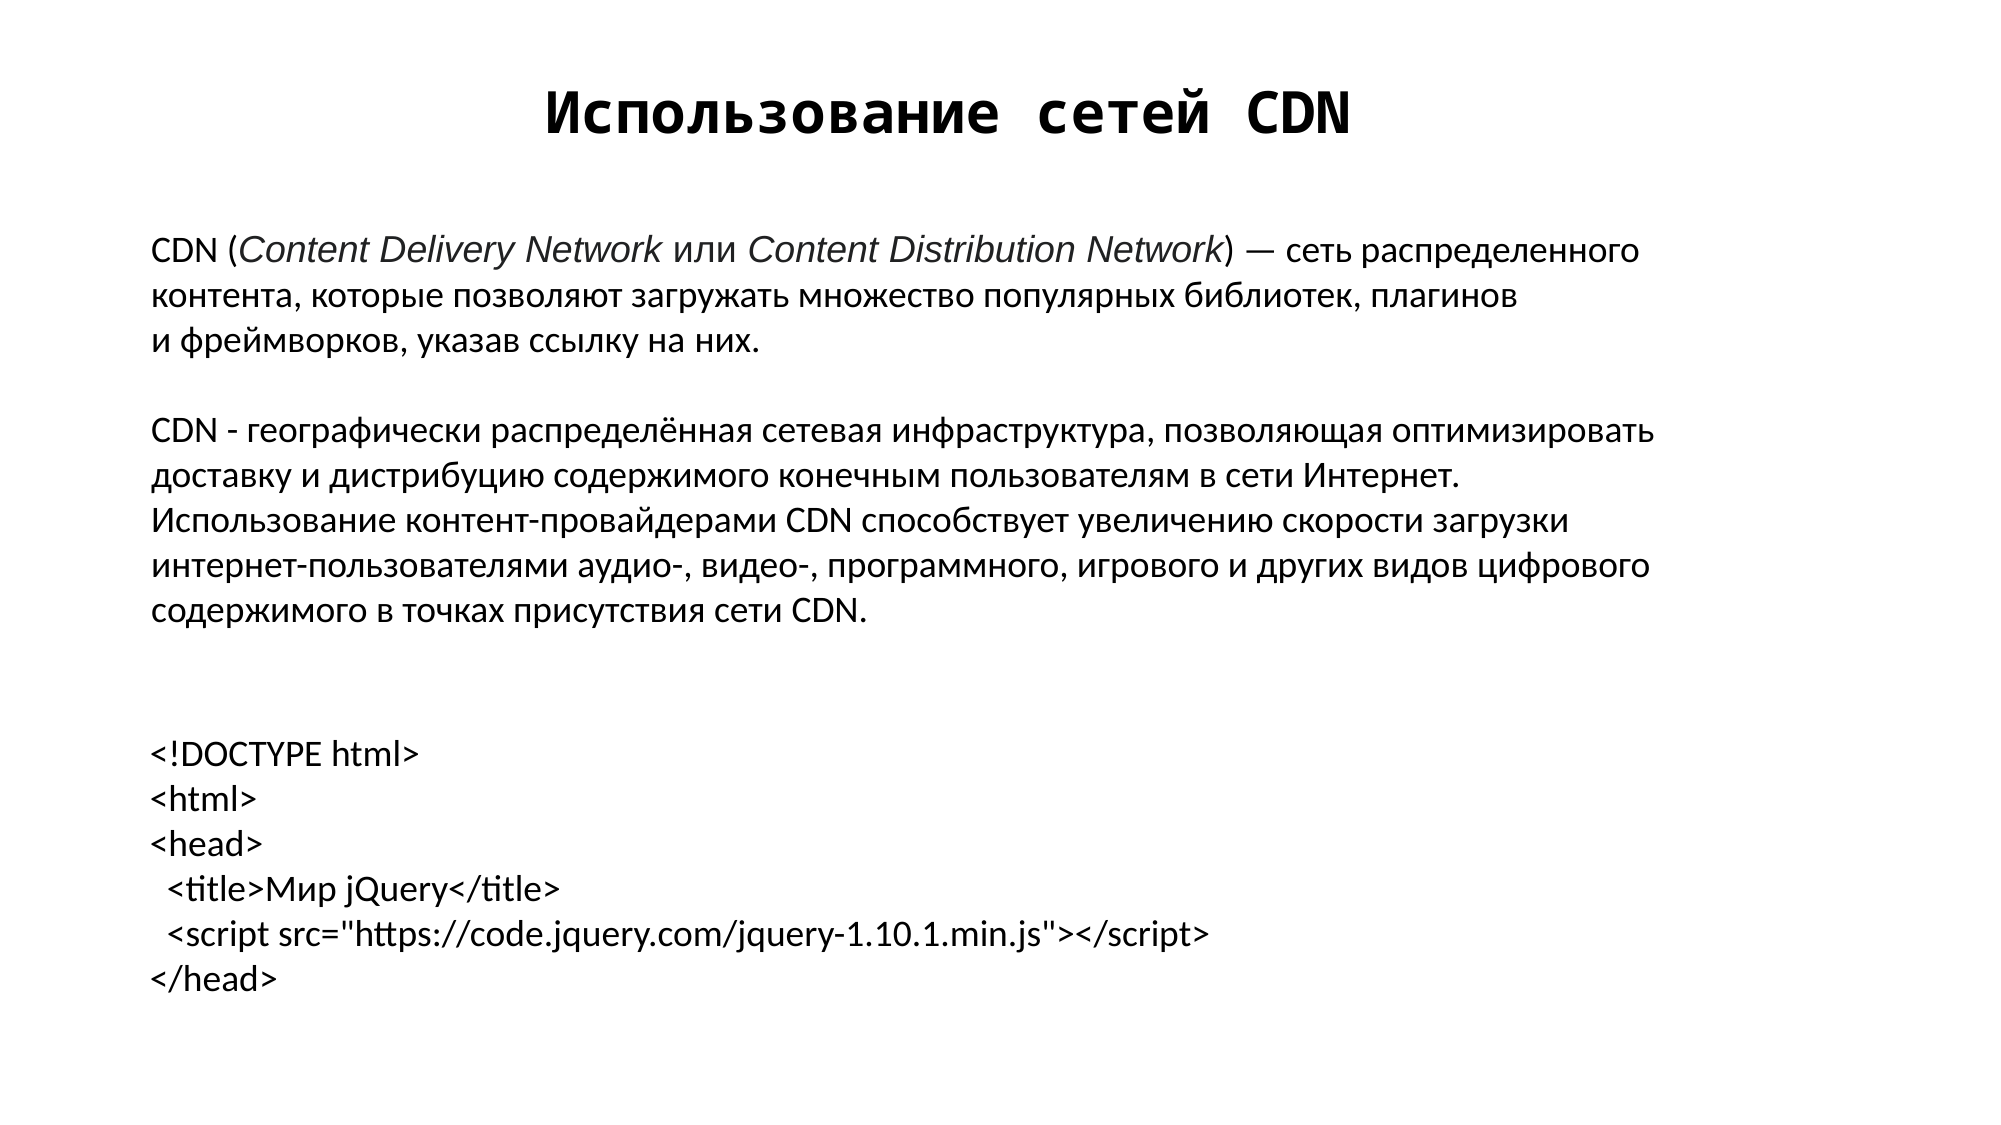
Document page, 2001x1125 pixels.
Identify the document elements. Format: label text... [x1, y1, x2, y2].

text_box CDN (Content Delivery Network или Content Distribution Network) — сеть распределенного контента, которые позволяют загружать множество популярных библиотек, плагинов и фреймворков, указав ссылку на них. CDN - географически распределённая сетевая инфраструктура, позволяющая оптимизировать доставку и дистрибуцию содержимого конечным пользователям в сети Интернет. Использование контент-провайдерами CDN способствует увеличению скорости загрузки интернет-пользователями аудио-, видео-, программного, игрового и других видов цифрового содержимого в точках присутствия сети CDN. [136, 217, 1721, 638]
text_box Использование сетей CDN [530, 108, 1366, 153]
text_box <!DOCTYPE html> <html> <head> <title>Мир jQuery</title> <script src="https://code.jquery.com/jquery-1.10.1.min.js"></script> </head> [135, 721, 1682, 1007]
